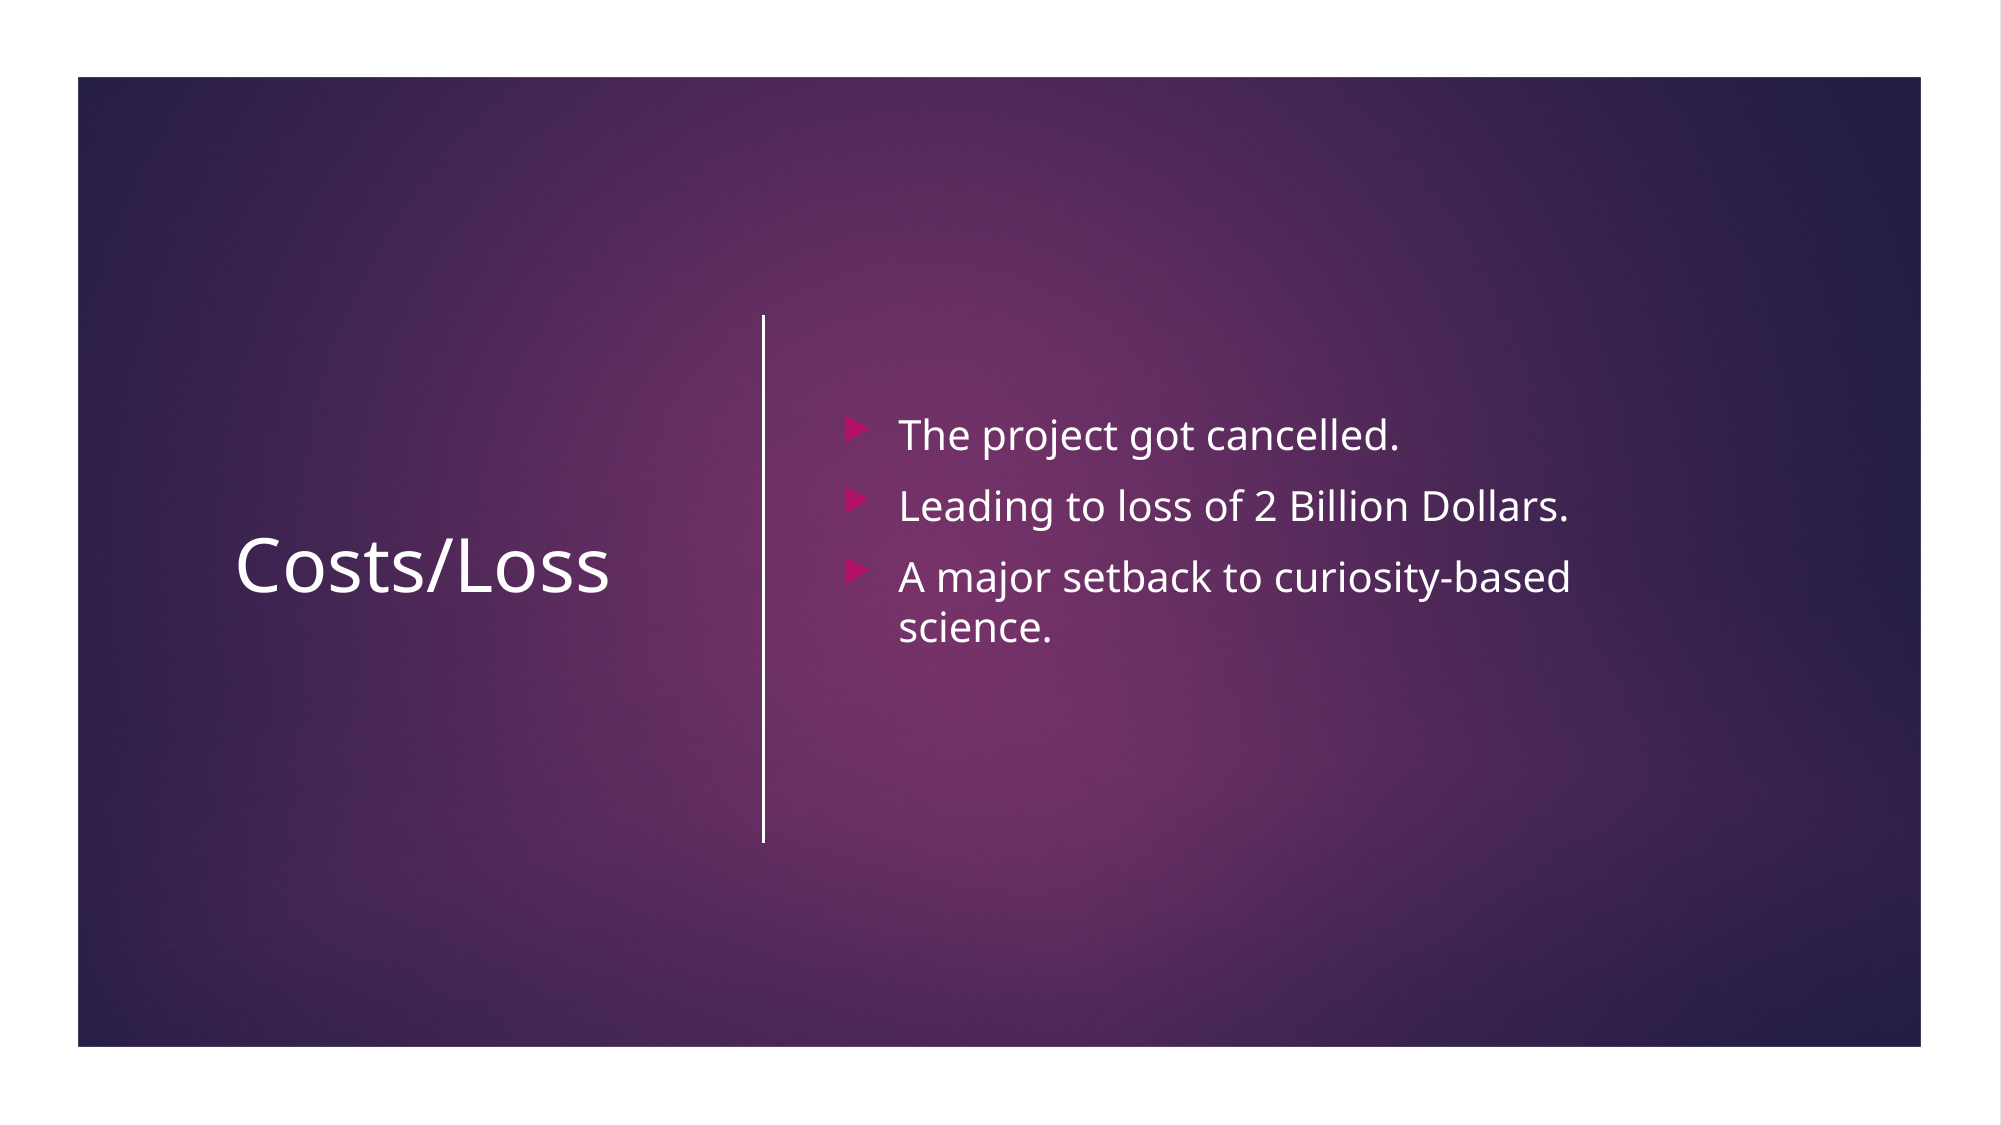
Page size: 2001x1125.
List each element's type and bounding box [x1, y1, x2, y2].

text_box [0, 0, 2000, 1125]
